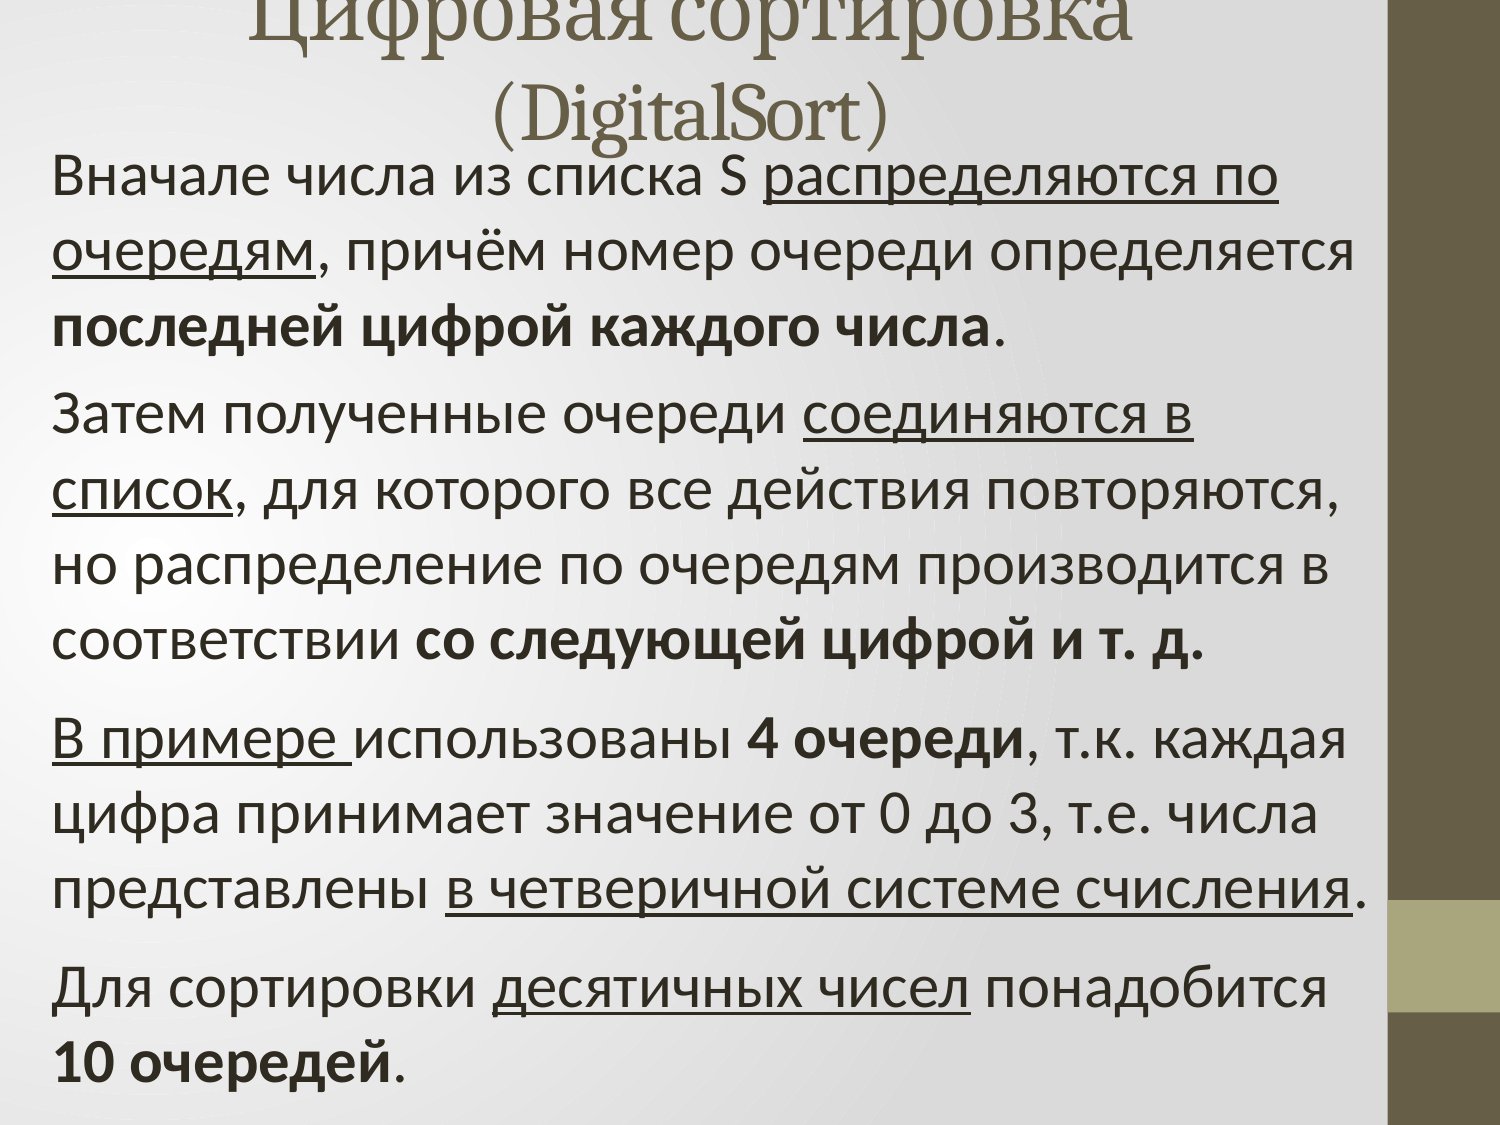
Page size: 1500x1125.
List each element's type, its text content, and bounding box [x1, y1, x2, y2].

list Вначале числа из списка S распределяются по очередям, причём номер очереди определяется последней цифрой каждого числа. Затем полученные очереди соединяются в список, для которого все действия повторяются, но распределение по очередям производится в соответствии со следующей цифрой и т. д. В примере использованы 4 очереди, т.к. каждая цифра принимает значение от 0 до 3, т.е. числа представлены в четверичной системе счисления. Для сортировки десятичных чисел понадобится 10 очередей. [17, 125, 1388, 1125]
title Цифровая сортировка (DigitalSort) [29, 0, 1353, 114]
